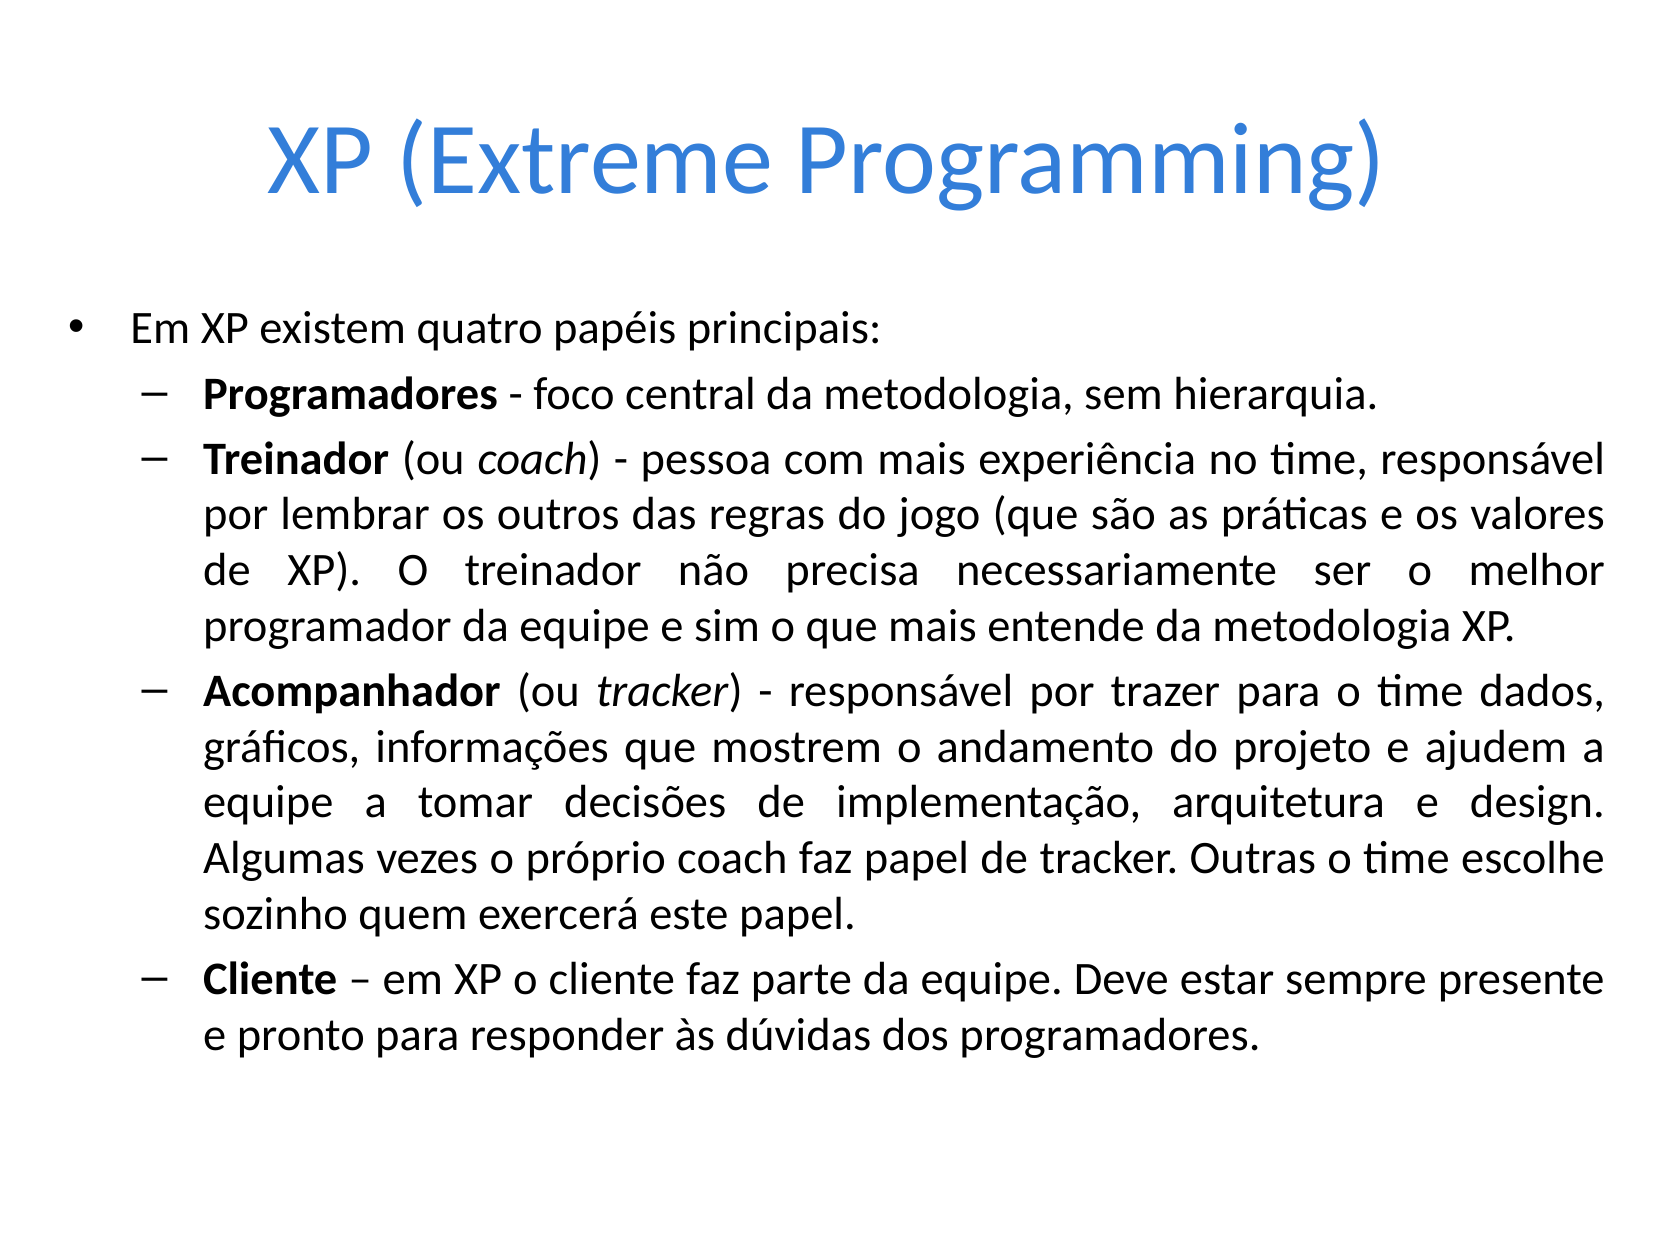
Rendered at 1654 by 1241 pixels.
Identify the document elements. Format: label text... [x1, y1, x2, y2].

list Em XP existem quatro papéis principais: Programadores - foco central da metodologia, sem hierarquia. Treinador (ou coach) - pessoa com mais experiência no time, responsável por lembrar os outros das regras do jogo (que são as práticas e os valores de XP). O treinador não precisa necessariamente ser o melhor programador da equipe e sim o que mais entende da metodologia XP. Acompanhador (ou tracker) - responsável por trazer para o time dados, gráficos, informações que mostrem o andamento do projeto e ajudem a equipe a tomar decisões de implementação, arquitetura e design. Algumas vezes o próprio coach faz papel de tracker. Outras o time escolhe sozinho quem exercerá este papel. Cliente – em XP o cliente faz parte da equipe. Deve estar sempre presente e pronto para responder às dúvidas dos programadores. [51, 289, 1623, 1108]
title XP (Extreme Programming) [82, 49, 1572, 257]
